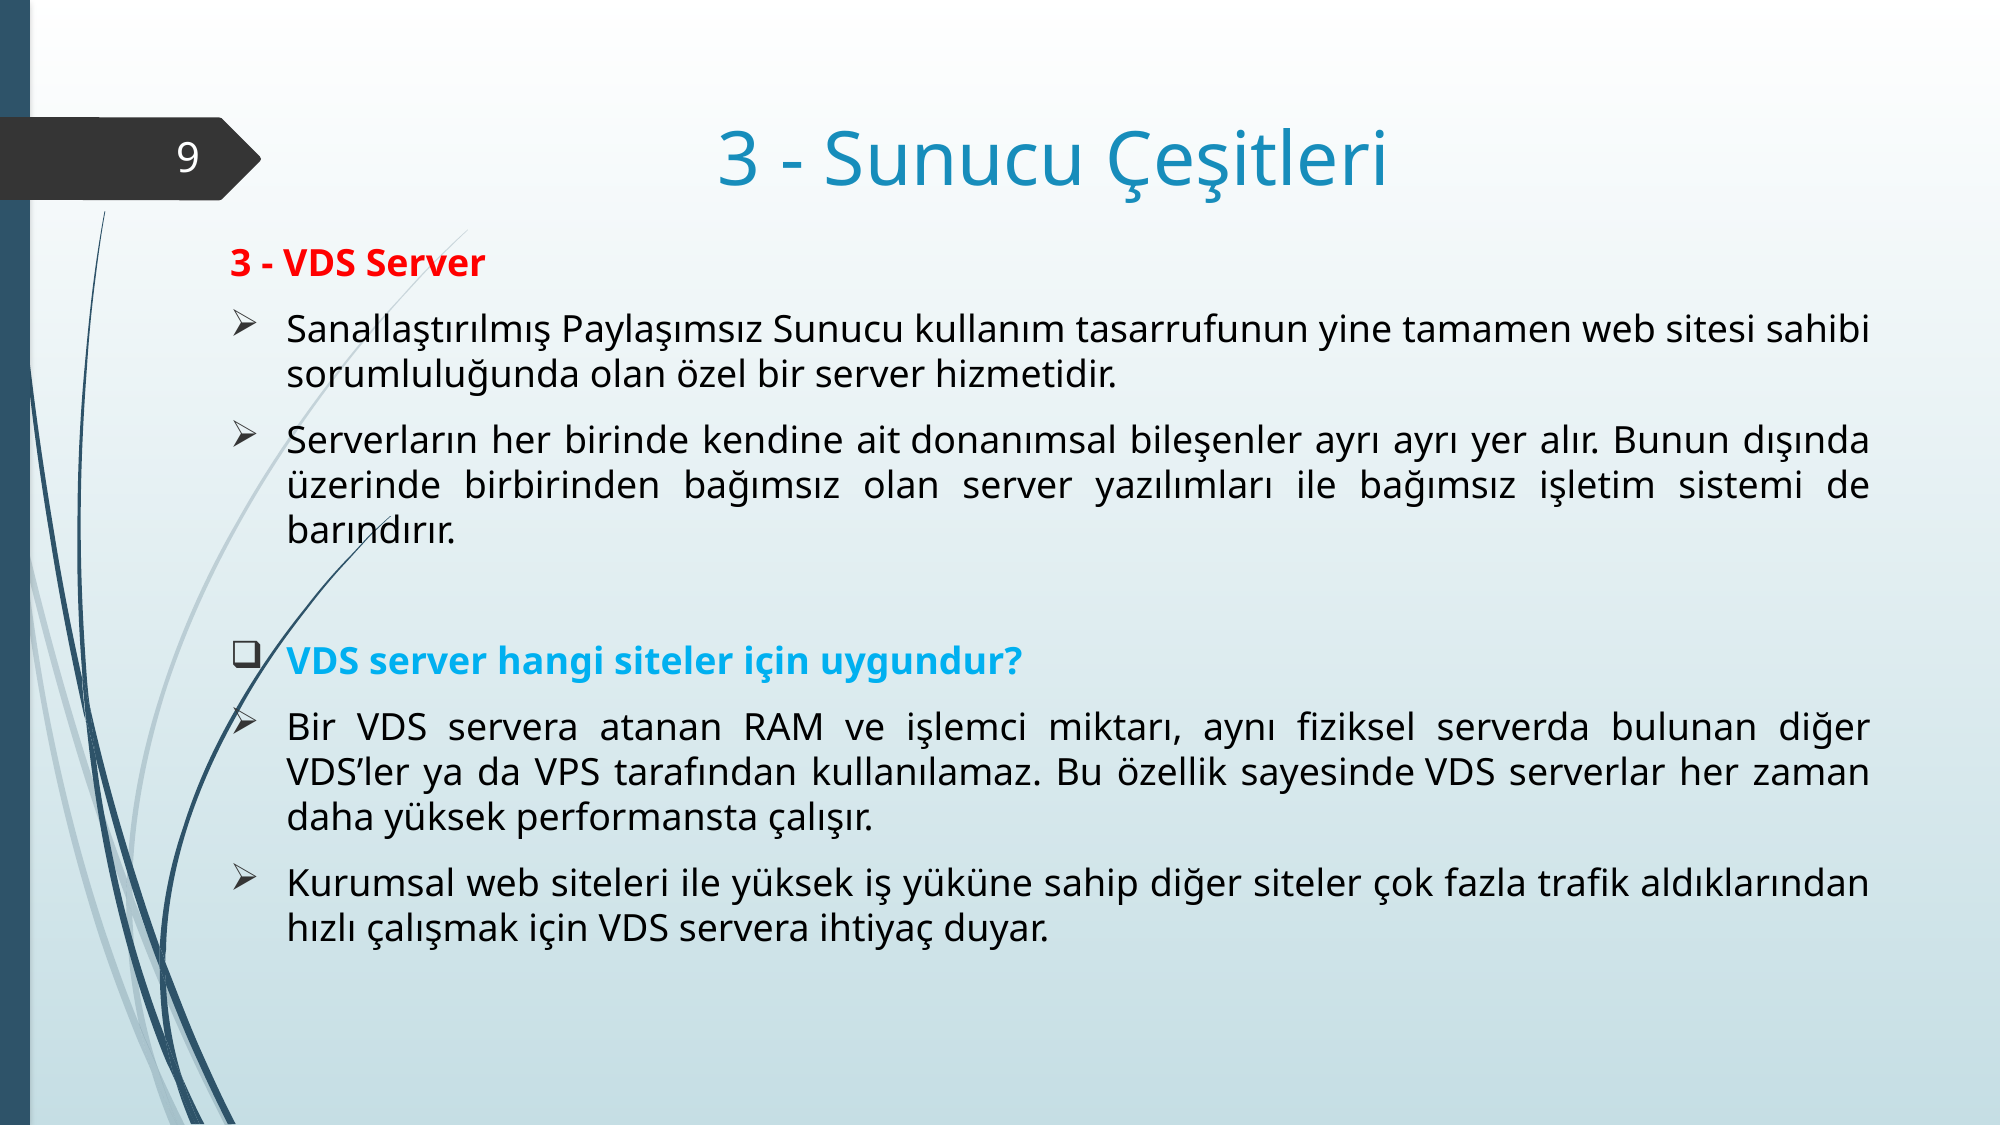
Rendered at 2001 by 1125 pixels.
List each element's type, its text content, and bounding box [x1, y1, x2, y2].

slide_number 9 [87, 129, 216, 190]
list 3 - VDS Server Sanallaştırılmış Paylaşımsız Sunucu kullanım tasarrufunun yine tamamen web sitesi sahibi sorumluluğunda olan özel bir server hizmetidir. Serverların her birinde kendine ait donanımsal bileşenler ayrı ayrı yer alır. Bunun dışında üzerinde birbirinden bağımsız olan server yazılımları ile bağımsız işletim sistemi de barındırır. VDS server hangi siteler için uygundur? Bir VDS servera atanan RAM ve işlemci miktarı, aynı fiziksel serverda bulunan diğer VDS’ler ya da VPS tarafından kullanılamaz. Bu özellik sayesinde VDS serverlar her zaman daha yüksek performansta çalışır. Kurumsal web siteleri ile yüksek iş yüküne sahip diğer siteler çok fazla trafik aldıklarından hızlı çalışmak için VDS servera ihtiyaç duyar. [215, 231, 1888, 1100]
title 3 - Sunucu Çeşitleri [425, 102, 1683, 231]
